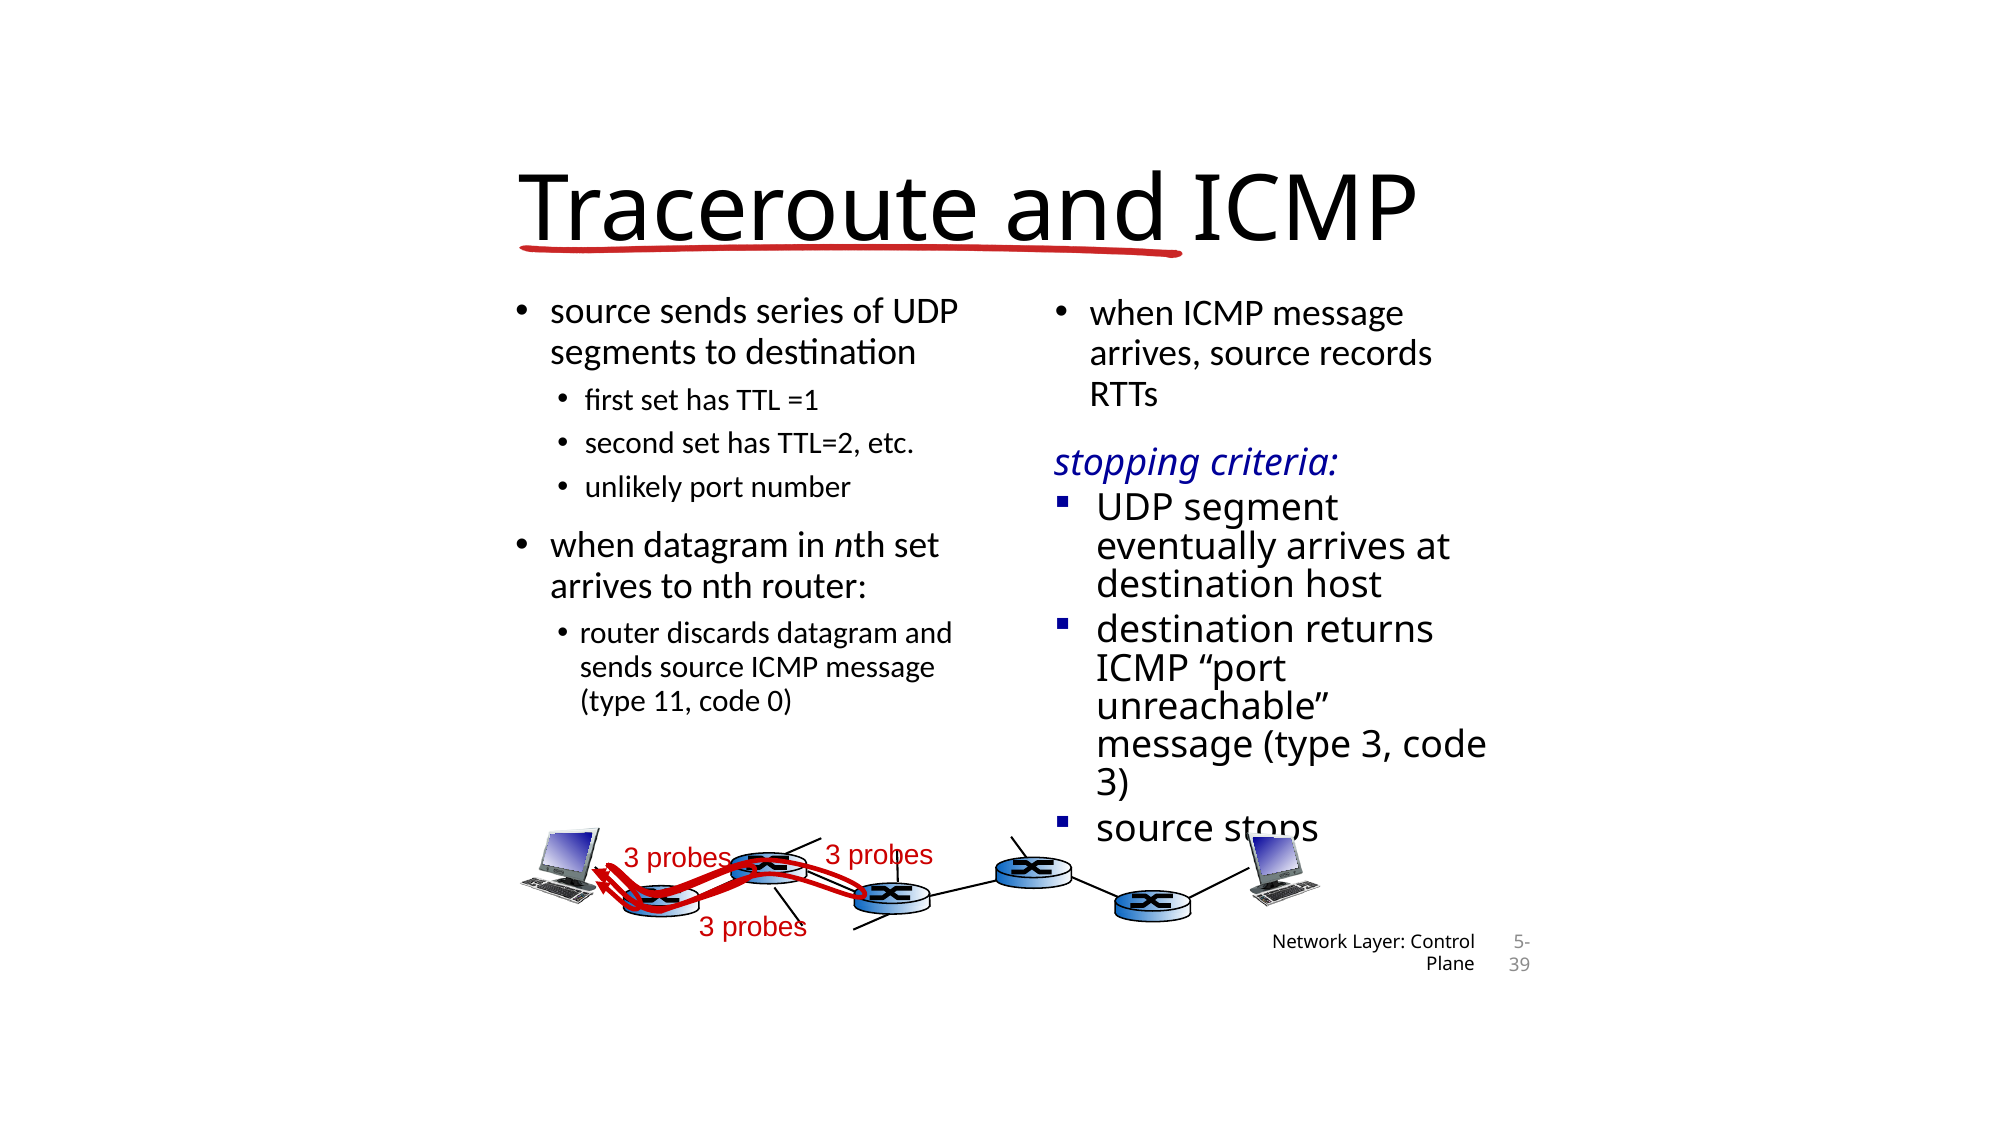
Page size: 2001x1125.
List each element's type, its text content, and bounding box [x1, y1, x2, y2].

title Traceroute and ICMP [503, 151, 1460, 272]
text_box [500, 824, 602, 910]
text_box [1244, 829, 1338, 912]
text_box 3 probes [684, 901, 823, 950]
text_box stopping criteria: UDP segment eventually arrives at destination host destination returns ICMP “port unreachable” message (type 3, code 3) source stops [1039, 437, 1509, 812]
text_box [808, 866, 854, 897]
text_box [692, 869, 739, 899]
list when ICMP message arrives, source records RTTs [1039, 285, 1509, 437]
list source sends series of UDP segments to destination first set has TTL =1 second set has TTL=2, etc. unlikely port number when datagram in nth set arrives to nth router: router discards datagram and sends source ICMP message (type 11, code 0) [500, 284, 979, 857]
picture [516, 240, 1191, 262]
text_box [731, 852, 808, 884]
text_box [995, 857, 1072, 889]
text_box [1114, 890, 1191, 922]
text_box 3 probes [608, 832, 747, 881]
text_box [623, 885, 700, 917]
footer Network Layer: Control Plane [1221, 937, 1490, 967]
text_box [683, 866, 731, 885]
text_box [602, 863, 612, 870]
text_box [602, 878, 623, 903]
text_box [854, 883, 931, 915]
text_box [602, 868, 634, 894]
text_box 3 probes [810, 829, 949, 878]
slide_number 5-39 [1477, 937, 1546, 971]
